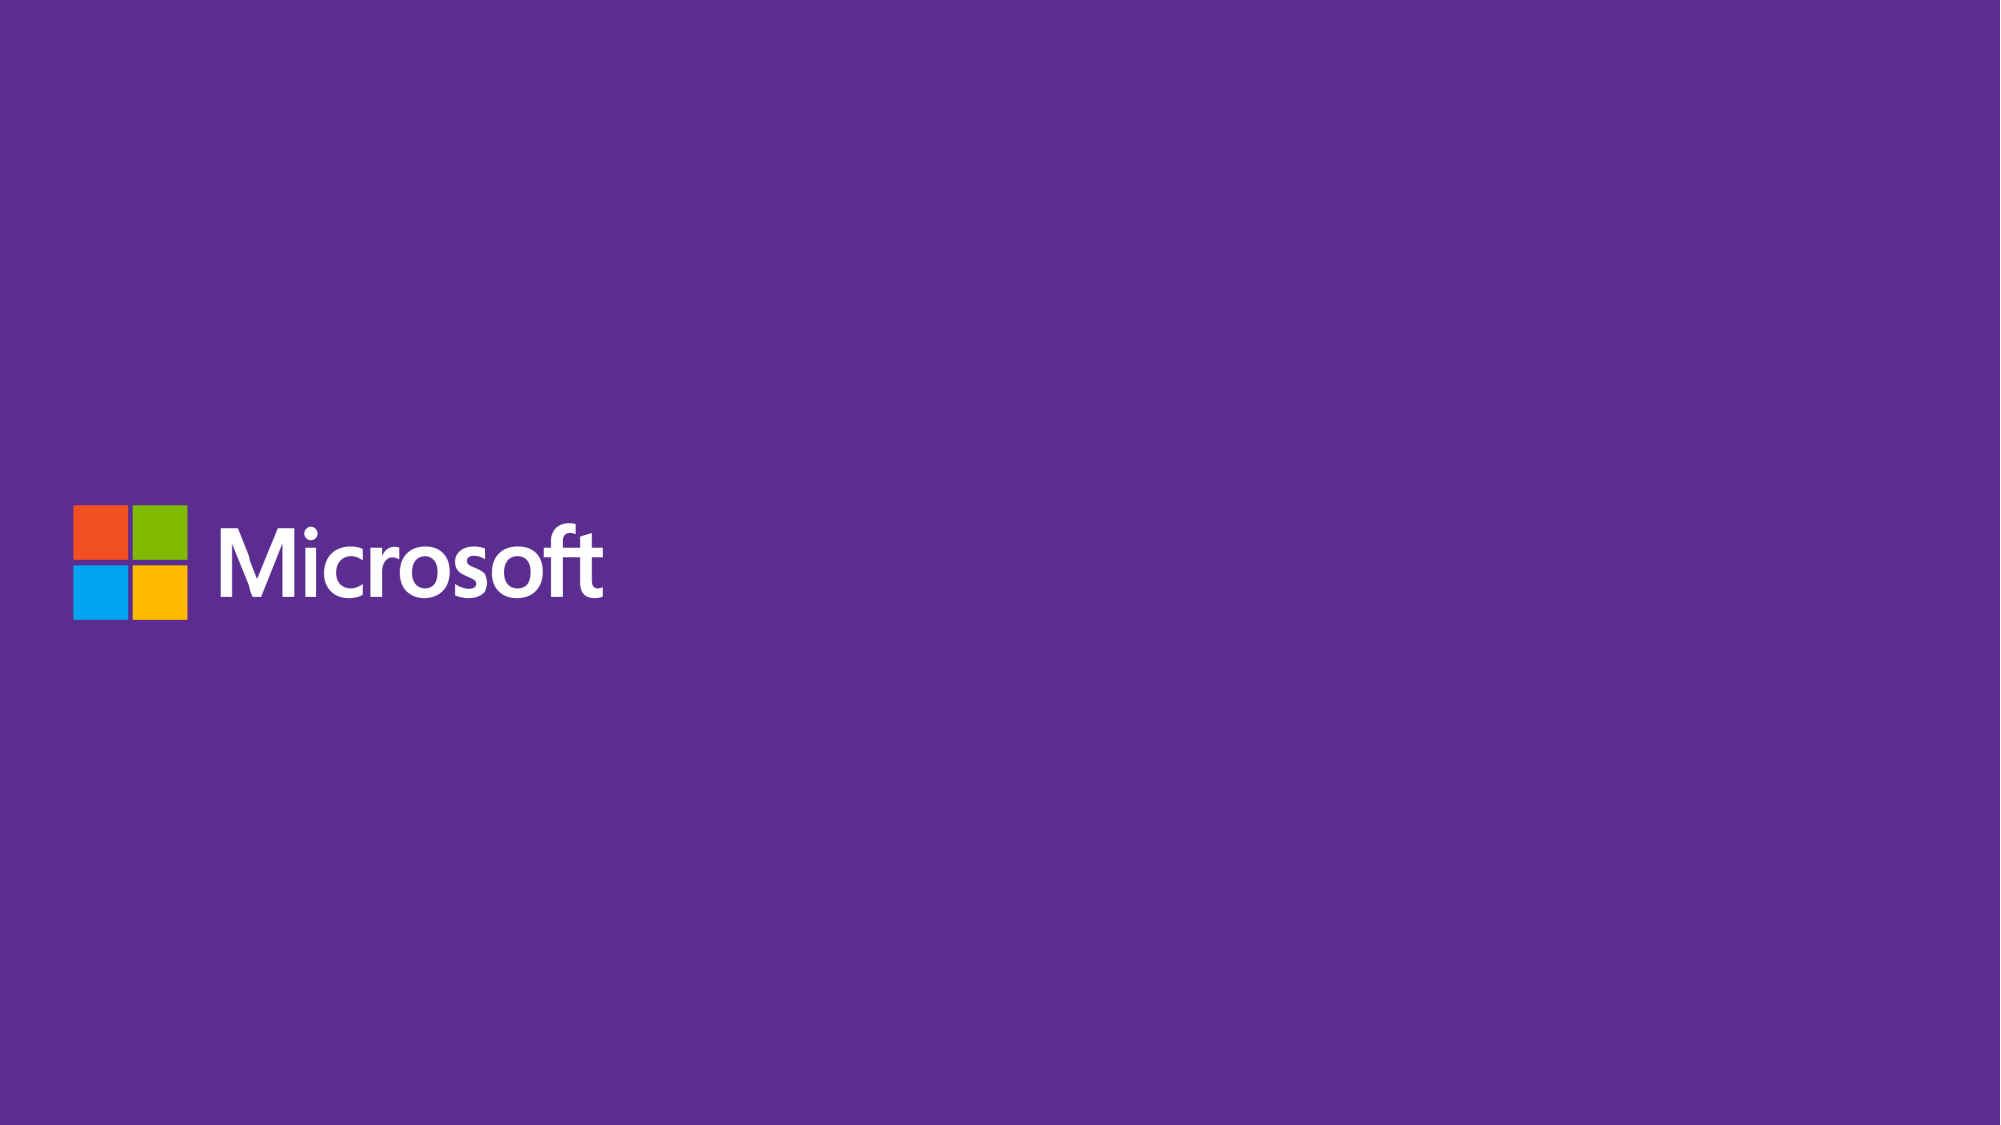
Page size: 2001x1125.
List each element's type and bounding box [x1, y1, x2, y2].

picture [73, 505, 603, 620]
